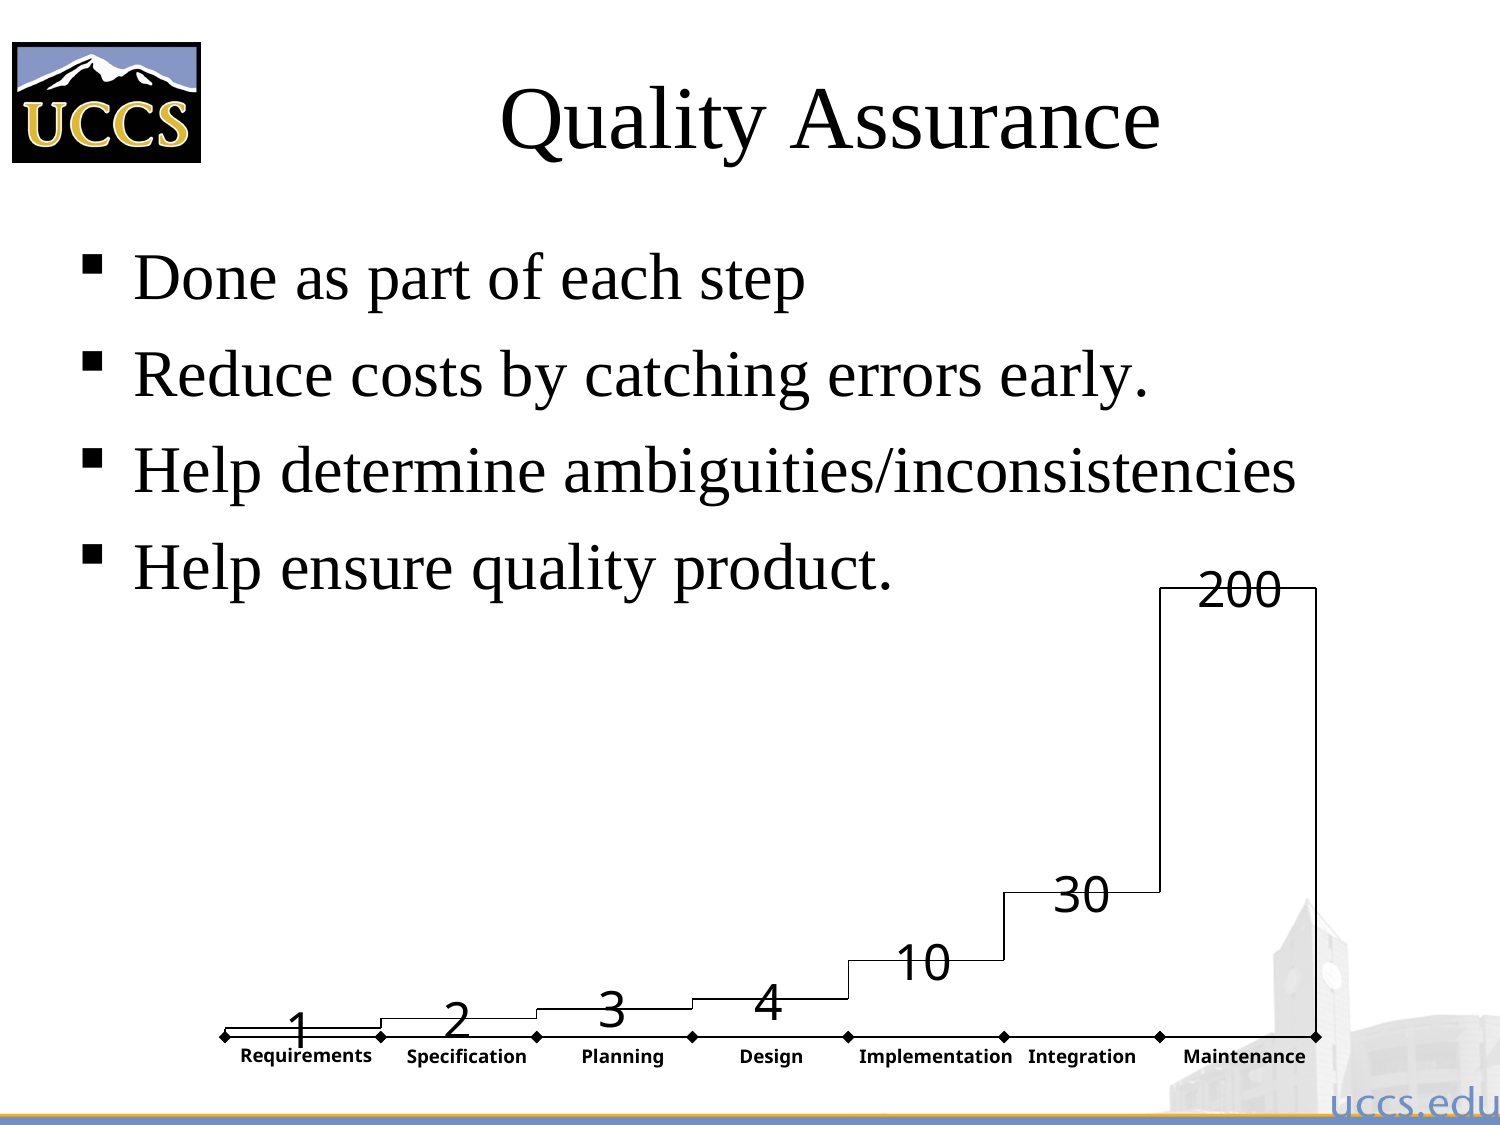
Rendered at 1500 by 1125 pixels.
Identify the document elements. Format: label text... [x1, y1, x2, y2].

picture [0, 888, 1500, 1125]
title Quality Assurance [212, 37, 1450, 188]
list Done as part of each step Reduce costs by catching errors early. Help determine ambiguities/inconsistencies Help ensure quality product. [62, 224, 1500, 1038]
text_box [224, 549, 1321, 1075]
picture [12, 42, 200, 163]
